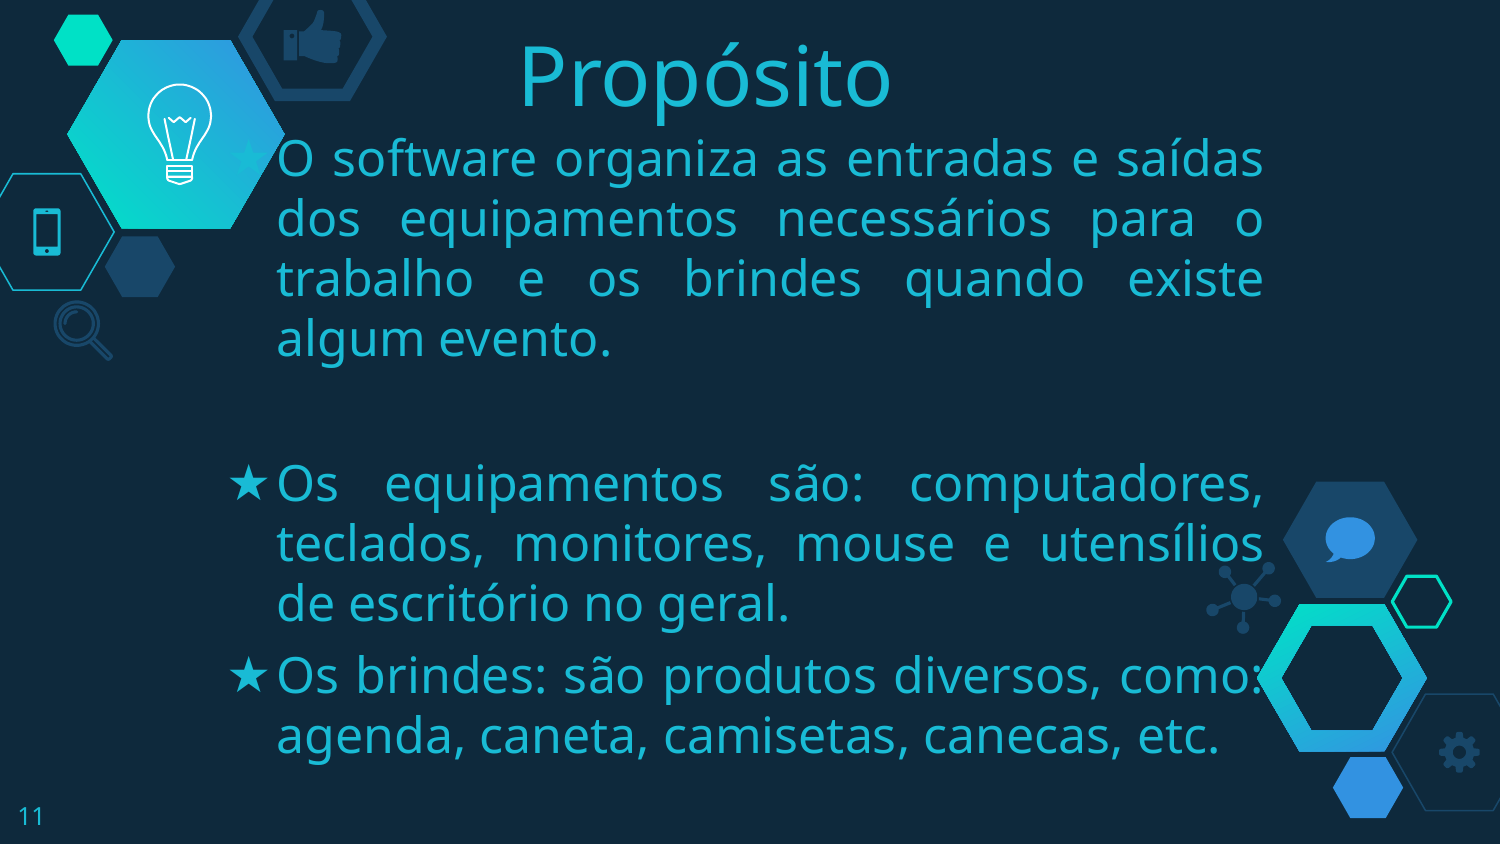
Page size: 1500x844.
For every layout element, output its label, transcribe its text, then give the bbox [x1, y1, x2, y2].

slide_number 11 [2, 785, 93, 844]
list O software organiza as entradas e saídas dos equipamentos necessários para o trabalho e os brindes quando existe algum evento. Os equipamentos são: computadores, teclados, monitores, mouse e utensílios de escritório no geral. Os brindes: são produtos diversos, como: agenda, caneta, camisetas, canecas, etc. [186, 110, 1281, 815]
title Propósito [300, 31, 1112, 110]
